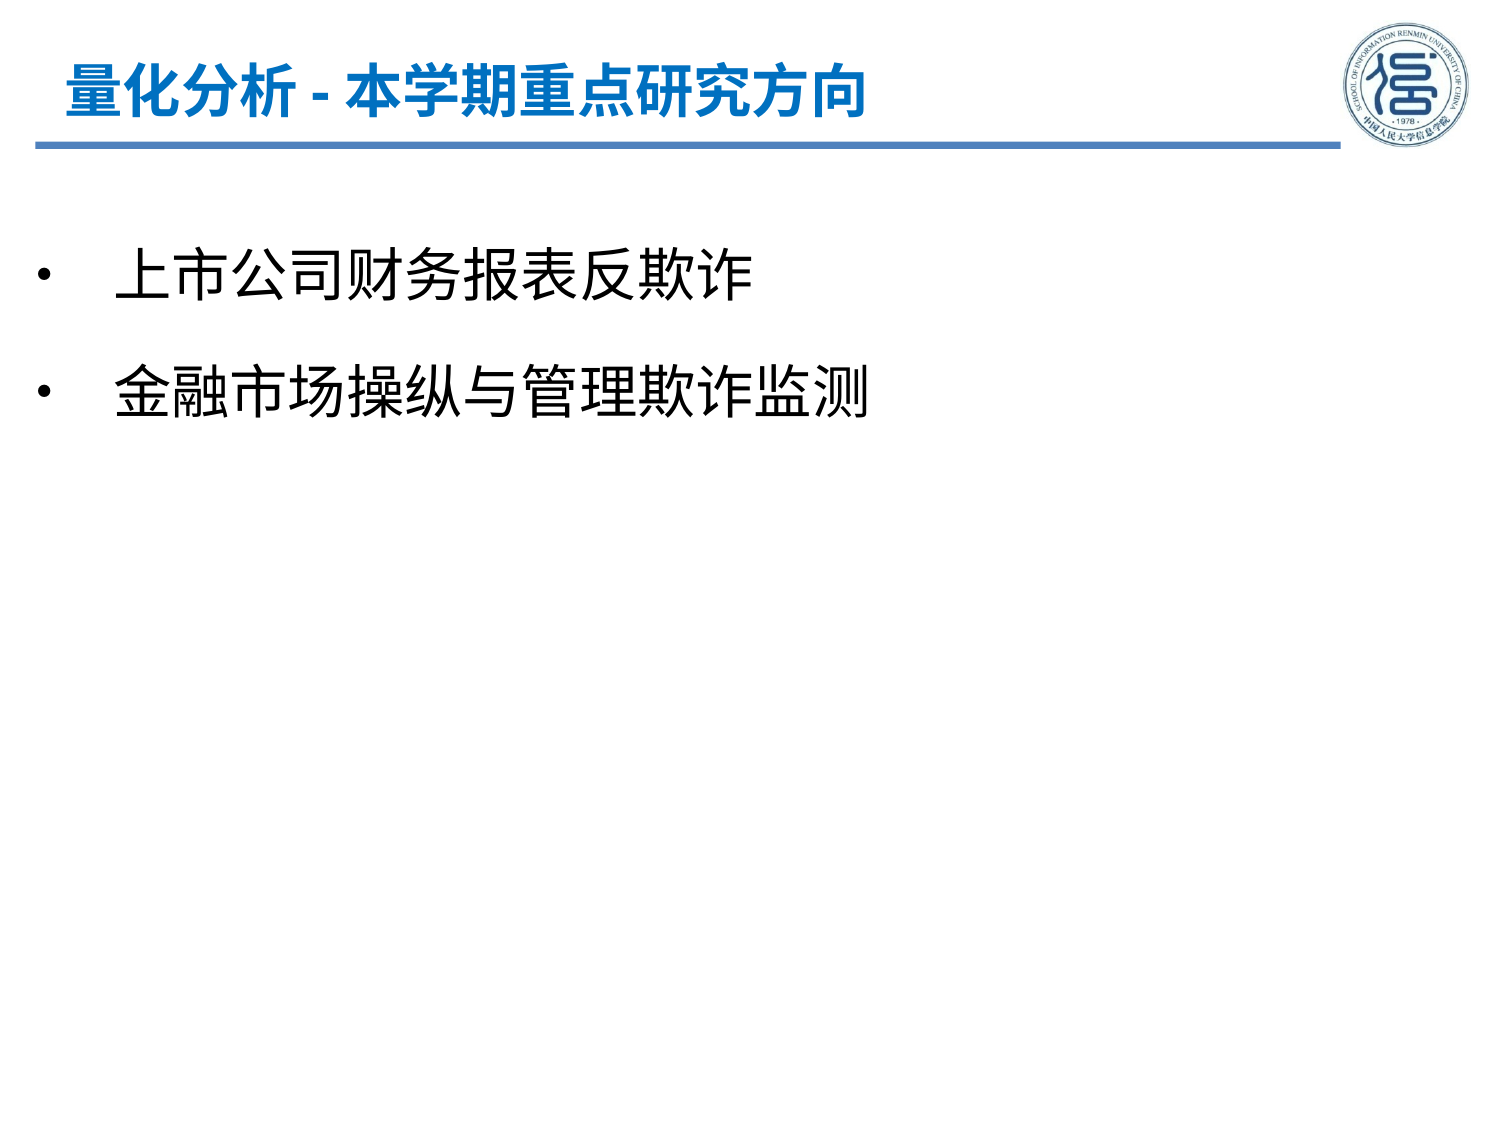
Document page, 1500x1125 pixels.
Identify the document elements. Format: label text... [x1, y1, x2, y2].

text_box • 上市公司财务报表反欺诈 • 金融市场操纵与管理欺诈监测 [0, 196, 1500, 1125]
text_box [33, 139, 1335, 151]
text_box 量化分析-本学期重点研究方向 [49, 42, 1335, 136]
picture [1340, 19, 1471, 150]
